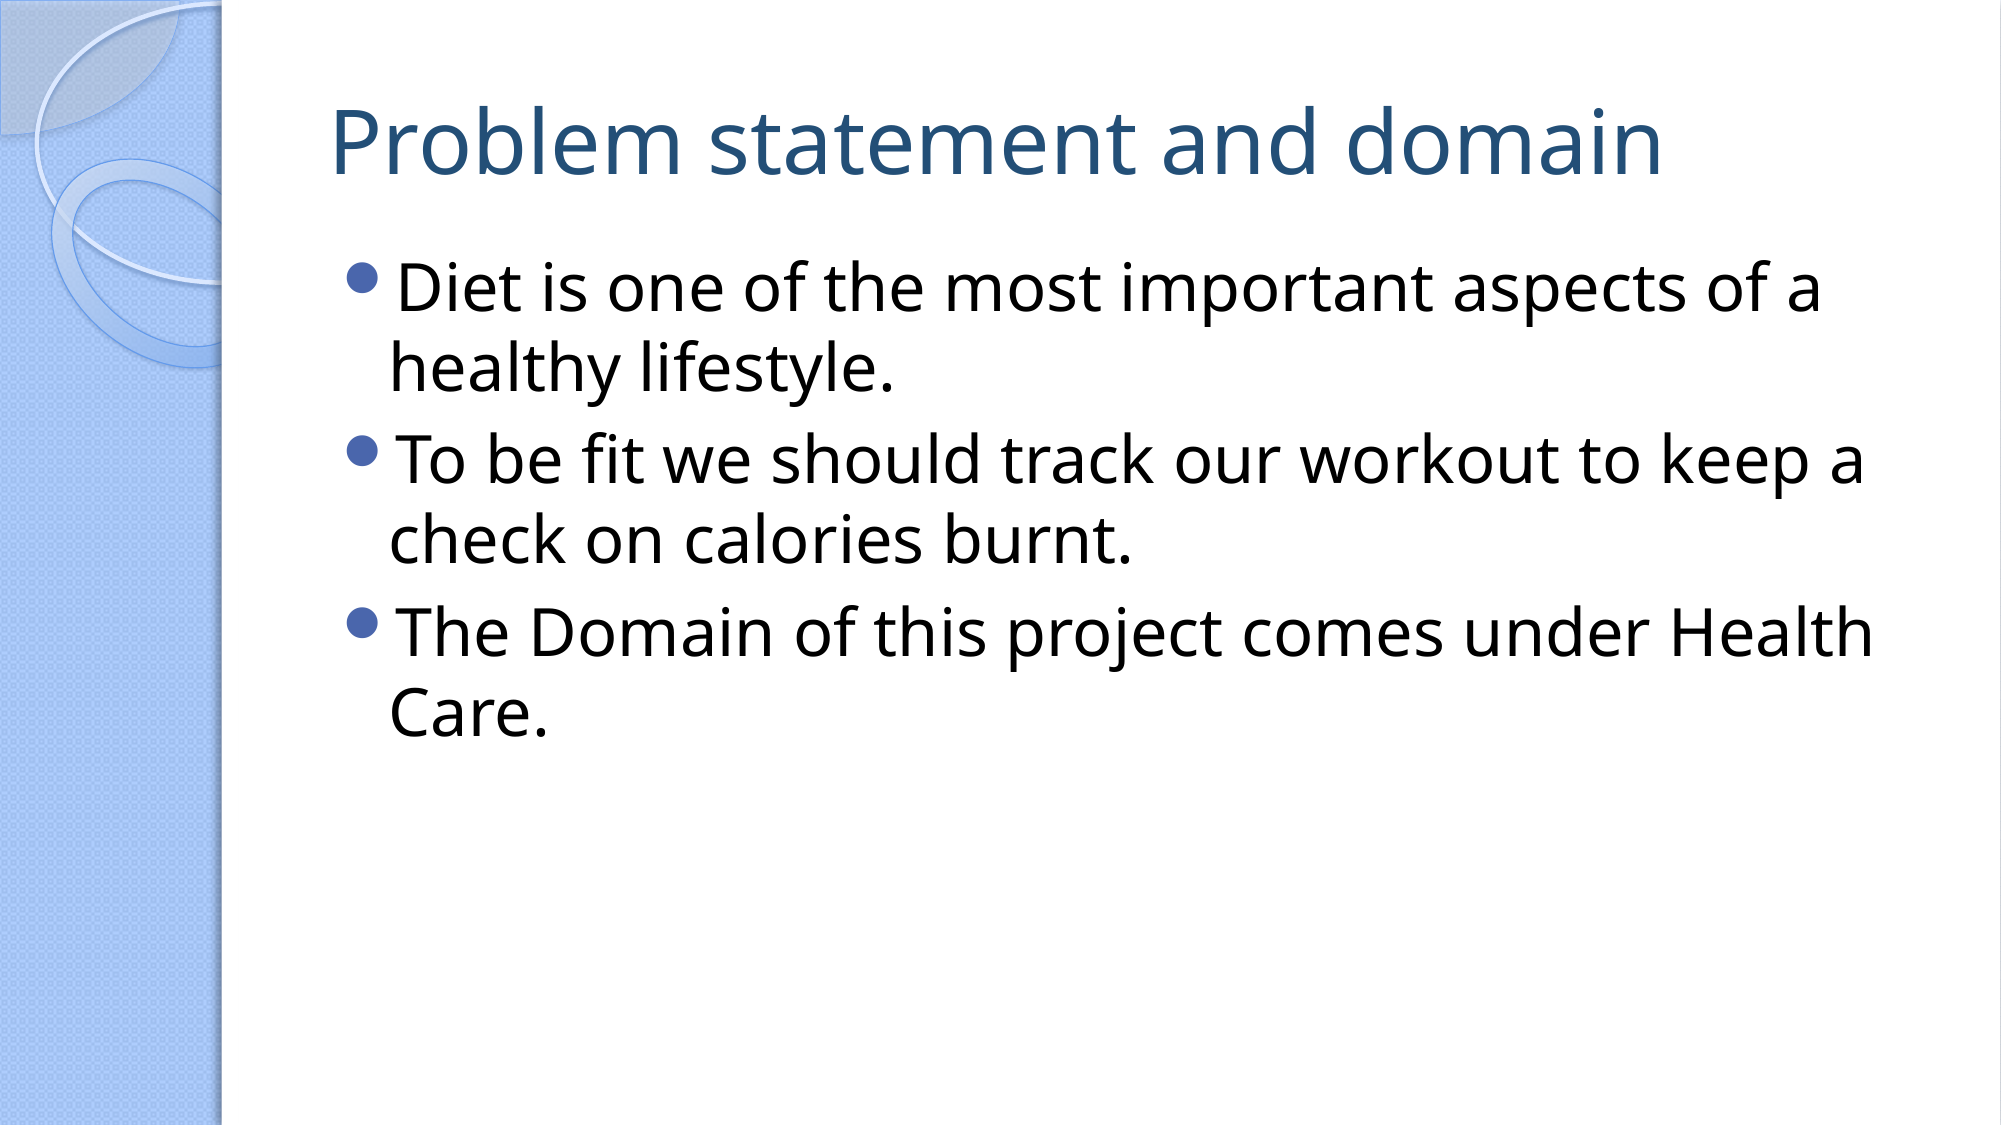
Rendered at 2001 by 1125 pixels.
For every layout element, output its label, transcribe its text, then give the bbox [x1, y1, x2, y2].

title Problem statement and domain [313, 45, 1954, 233]
list Diet is one of the most important aspects of a healthy lifestyle. To be fit we should track our workout to keep a check on calories burnt. The Domain of this project comes under Health Care. [313, 237, 1954, 1025]
